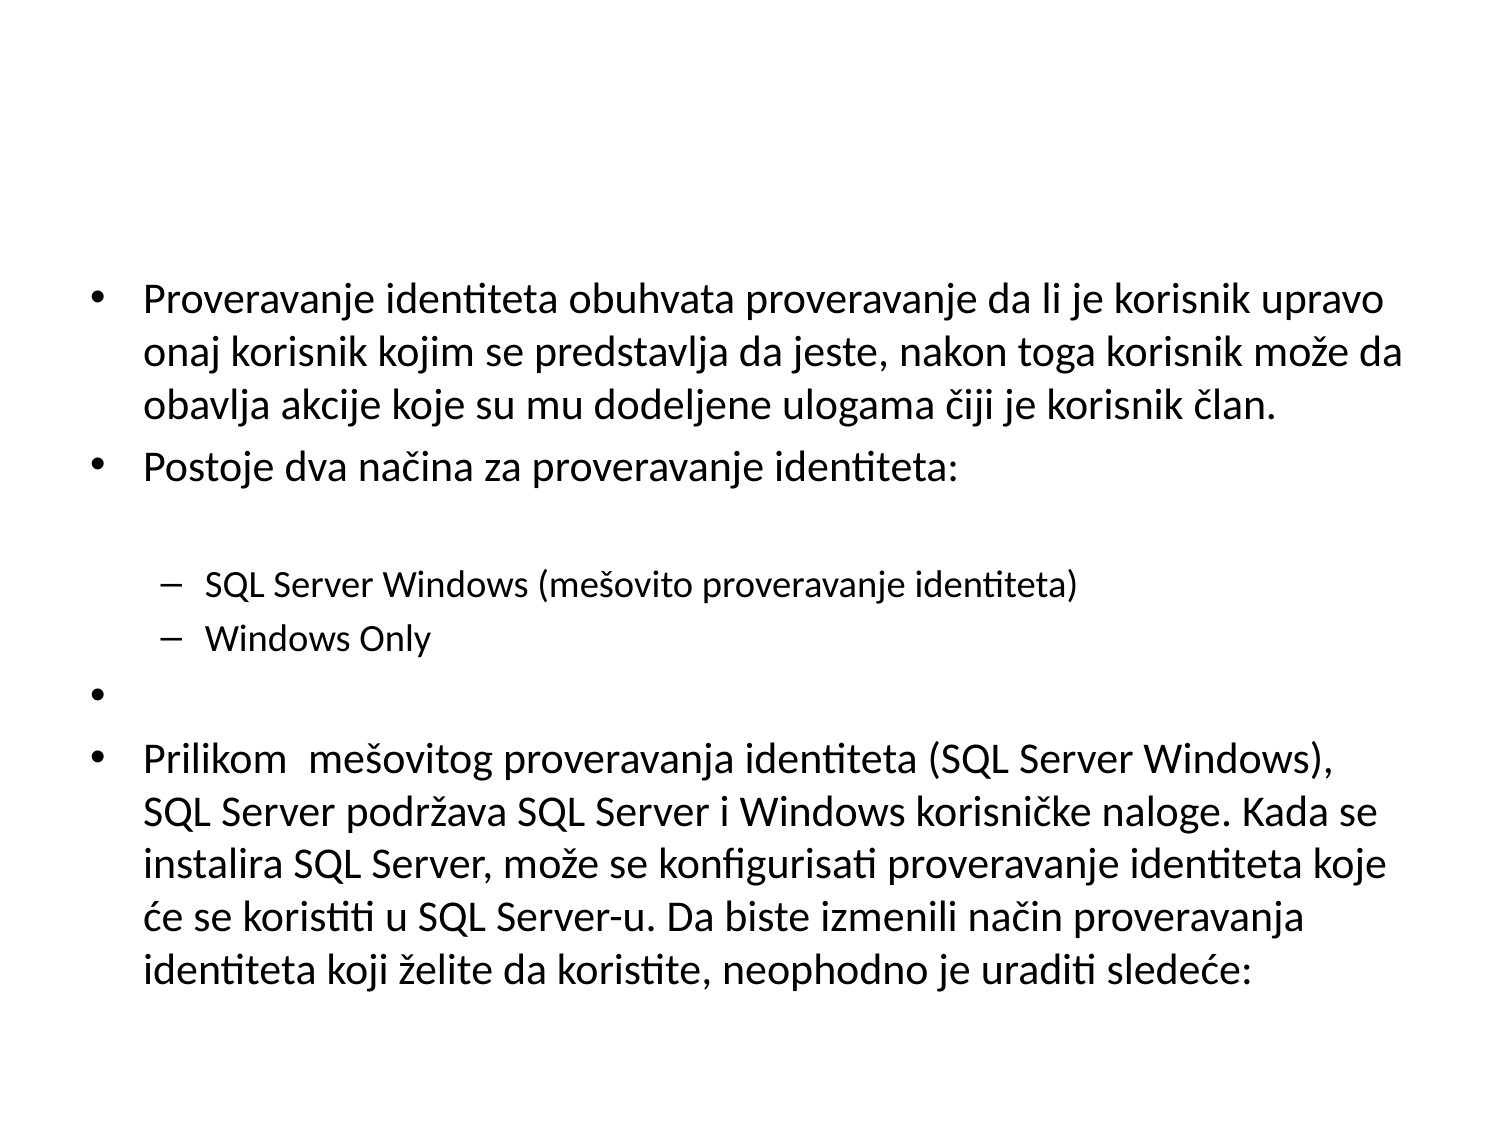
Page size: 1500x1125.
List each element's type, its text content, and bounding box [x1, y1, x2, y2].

list Proveravanje identiteta obuhvata proveravanje da li je korisnik upravo onaj korisnik kojim se predstavlja da jeste, nakon toga korisnik može da obavlja akcije koje su mu dodeljene ulogama čiji je korisnik član. Postoje dva načina za proveravanje identiteta: SQL Server Windows (mešovito proveravanje identiteta) Windows Only Prilikom mešovitog proveravanja identiteta (SQL Server Windows), SQL Server podržava SQL Server i Windows korisničke naloge. Kada se instalira SQL Server, može se konfigurisati proveravanje identiteta koje će se koristiti u SQL Server-u. Da biste izmenili način proveravanja identiteta koji želite da koristite, neophodno je uraditi sledeće: [75, 262, 1425, 1005]
